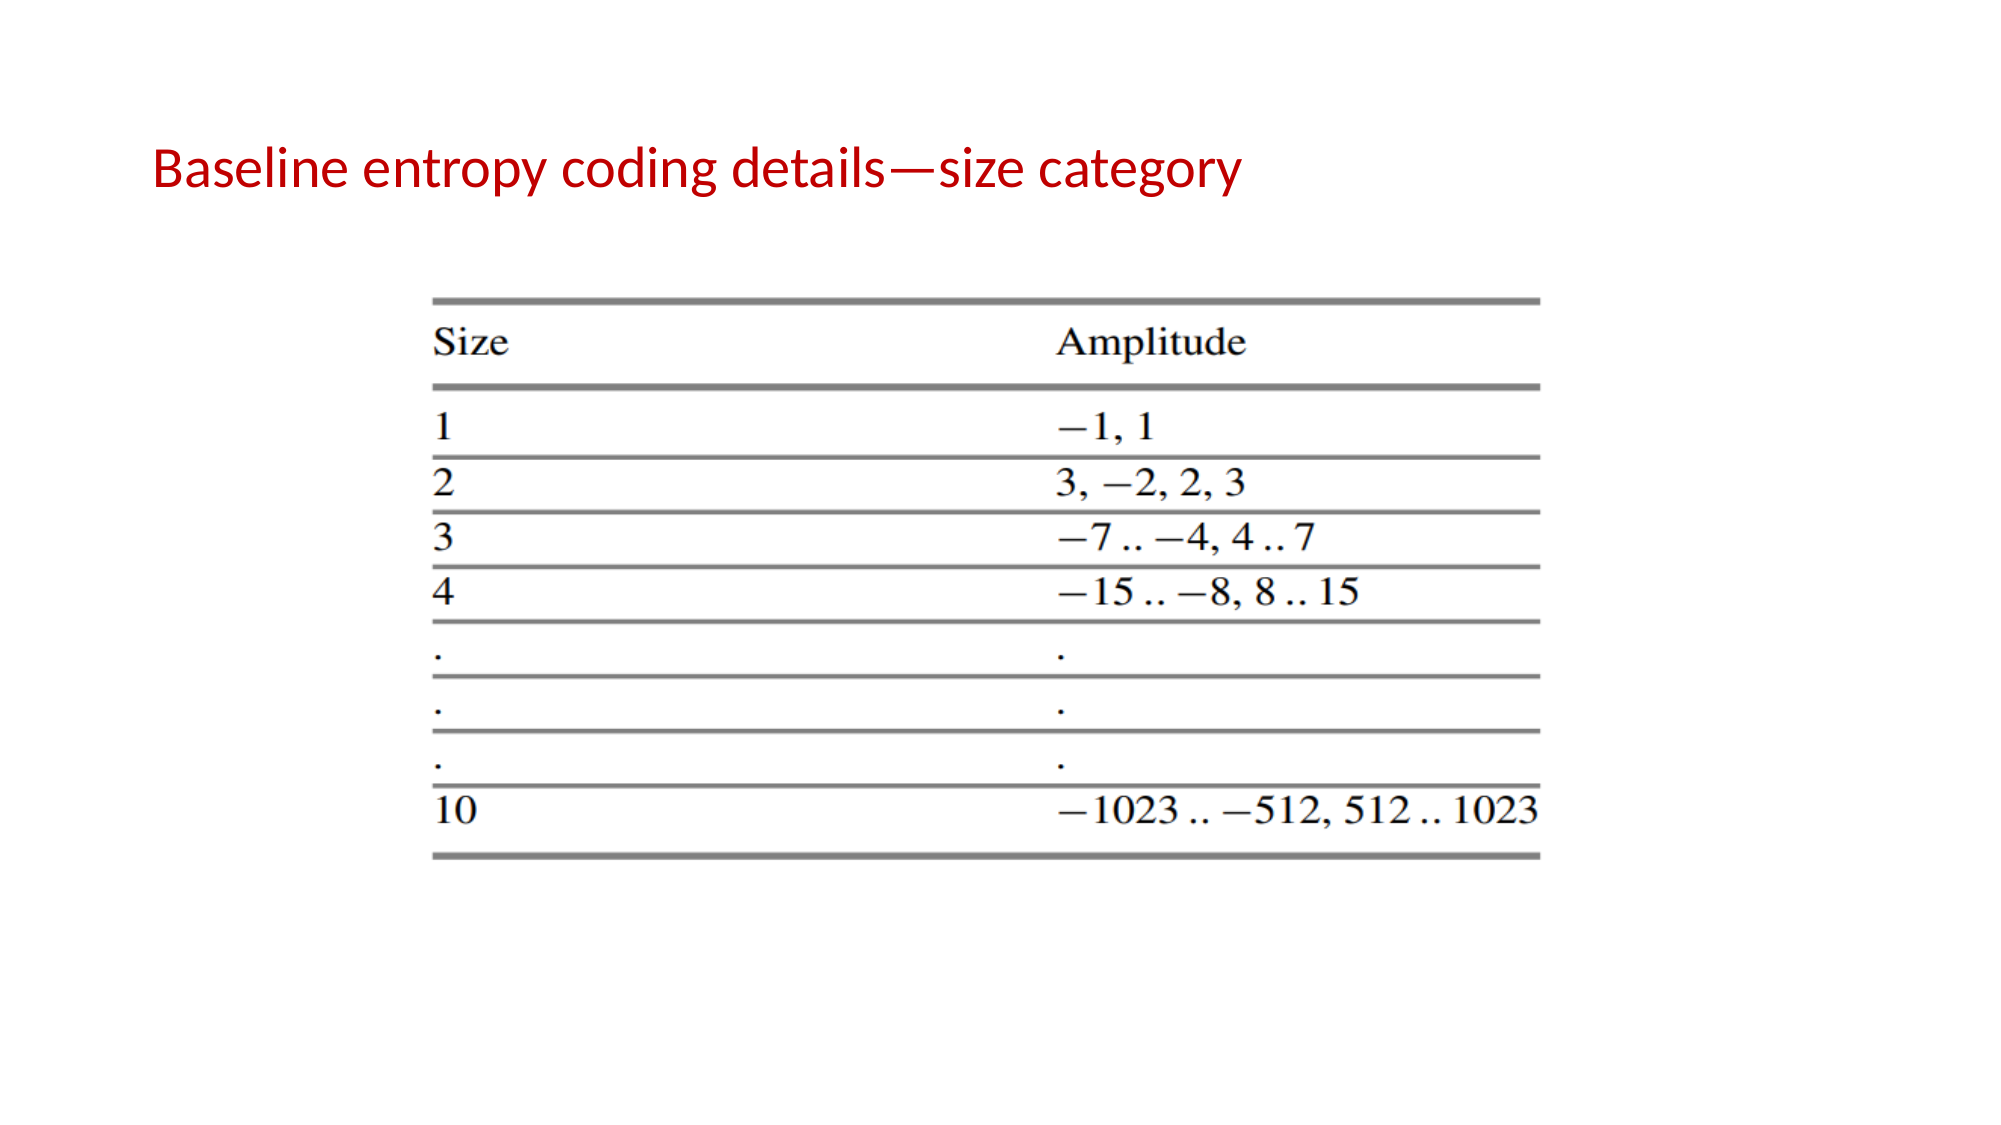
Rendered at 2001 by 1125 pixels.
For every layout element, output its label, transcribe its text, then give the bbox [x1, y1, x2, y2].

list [409, 277, 1557, 871]
title Baseline entropy coding details—size category [137, 59, 1863, 278]
